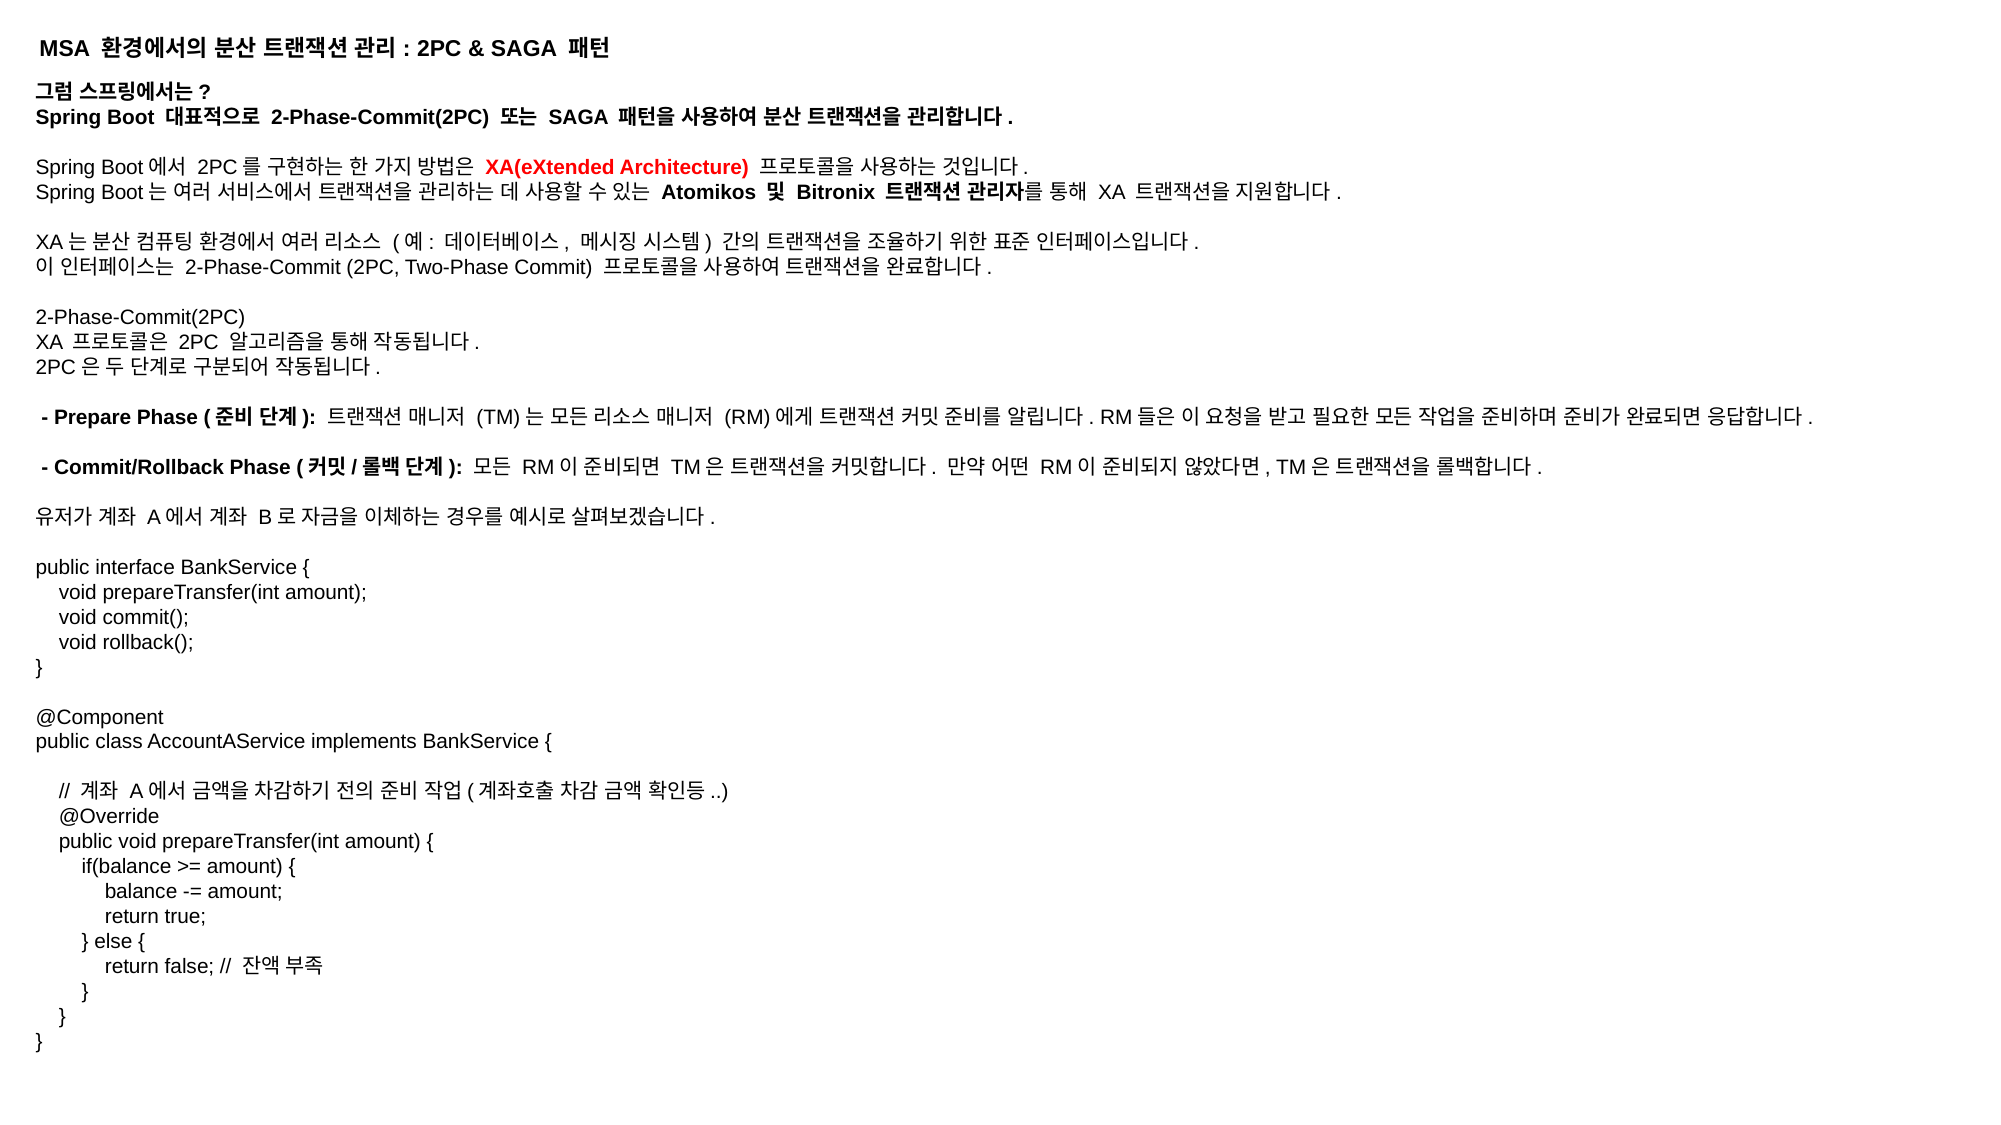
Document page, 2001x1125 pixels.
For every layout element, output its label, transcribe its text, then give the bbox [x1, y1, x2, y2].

text_box MSA 환경에서의 분산 트랜잭션 관리: 2PC & SAGA 패턴 [24, 26, 1979, 69]
text_box 그럼 스프링에서는? Spring Boot 대표적으로 2-Phase-Commit(2PC) 또는 SAGA 패턴을 사용하여 분산 트랜잭션을 관리합니다. Spring Boot에서 2PC를 구현하는 한 가지 방법은 XA(eXtended Architecture) 프로토콜을 사용하는 것입니다. Spring Boot는 여러 서비스에서 트랜잭션을 관리하는 데 사용할 수 있는 Atomikos 및 Bitronix 트랜잭션 관리자를 통해 XA 트랜잭션을 지원합니다. XA는 분산 컴퓨팅 환경에서 여러 리소스 (예: 데이터베이스, 메시징 시스템) 간의 트랜잭션을 조율하기 위한 표준 인터페이스입니다. 이 인터페이스는 2-Phase-Commit (2PC, Two-Phase Commit) 프로토콜을 사용하여 트랜잭션을 완료합니다. 2-Phase-Commit(2PC) XA 프로토콜은 2PC 알고리즘을 통해 작동됩니다. 2PC은 두 단계로 구분되어 작동됩니다. - Prepare Phase (준비 단계): 트랜잭션 매니저 (TM)는 모든 리소스 매니저 (RM)에게 트랜잭션 커밋 준비를 알립니다. RM들은 이 요청을 받고 필요한 모든 작업을 준비하며 준비가 완료되면 응답합니다. - Commit/Rollback Phase (커밋/롤백 단계): 모든 RM이 준비되면 TM은 트랜잭션을 커밋합니다. 만약 어떤 RM이 준비되지 않았다면, TM은 트랜잭션을 롤백합니다. 유저가 계좌 A에서 계좌 B로 자금을 이체하는 경우를 예시로 살펴보겠습니다. public interface BankService { void prepareTransfer(int amount); void commit(); void rollback(); } @Component public class AccountAService implements BankService { // 계좌 A에서 금액을 차감하기 전의 준비 작업(계좌호출 차감 금액 확인등..) @Override public void prepareTransfer(int amount) { if(balance >= amount) { balance -= amount; return true; } else { return false; // 잔액 부족 } } } [20, 71, 1979, 1086]
